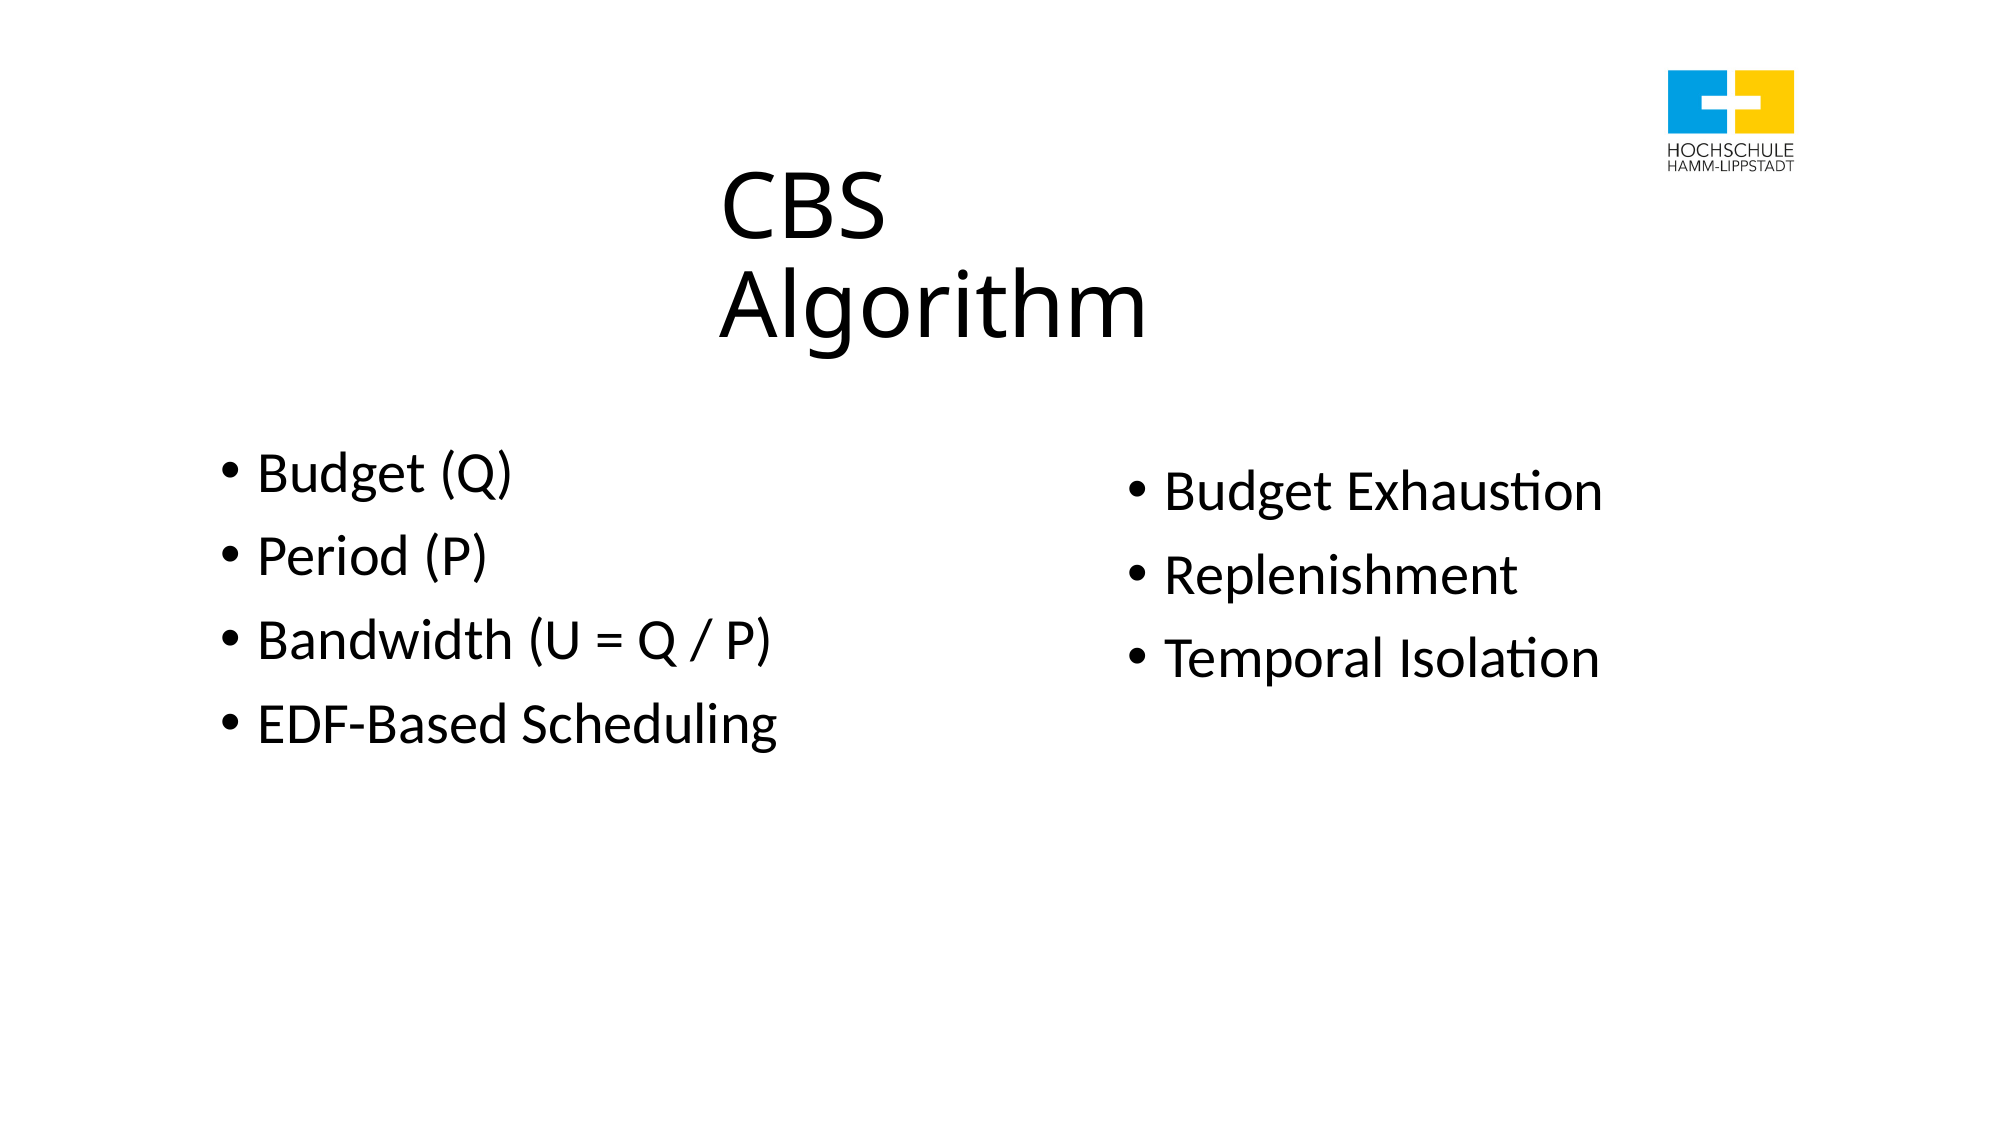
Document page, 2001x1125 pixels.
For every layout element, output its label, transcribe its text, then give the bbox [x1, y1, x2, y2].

list Budget (Q) Period (P) Bandwidth (U = Q / P) EDF-Based Scheduling [205, 434, 956, 1061]
title CBS Algorithm [704, 171, 1296, 347]
text_box Budget Exhaustion Replenishment Temporal Isolation [1112, 452, 1863, 1080]
picture [1601, 59, 1863, 184]
